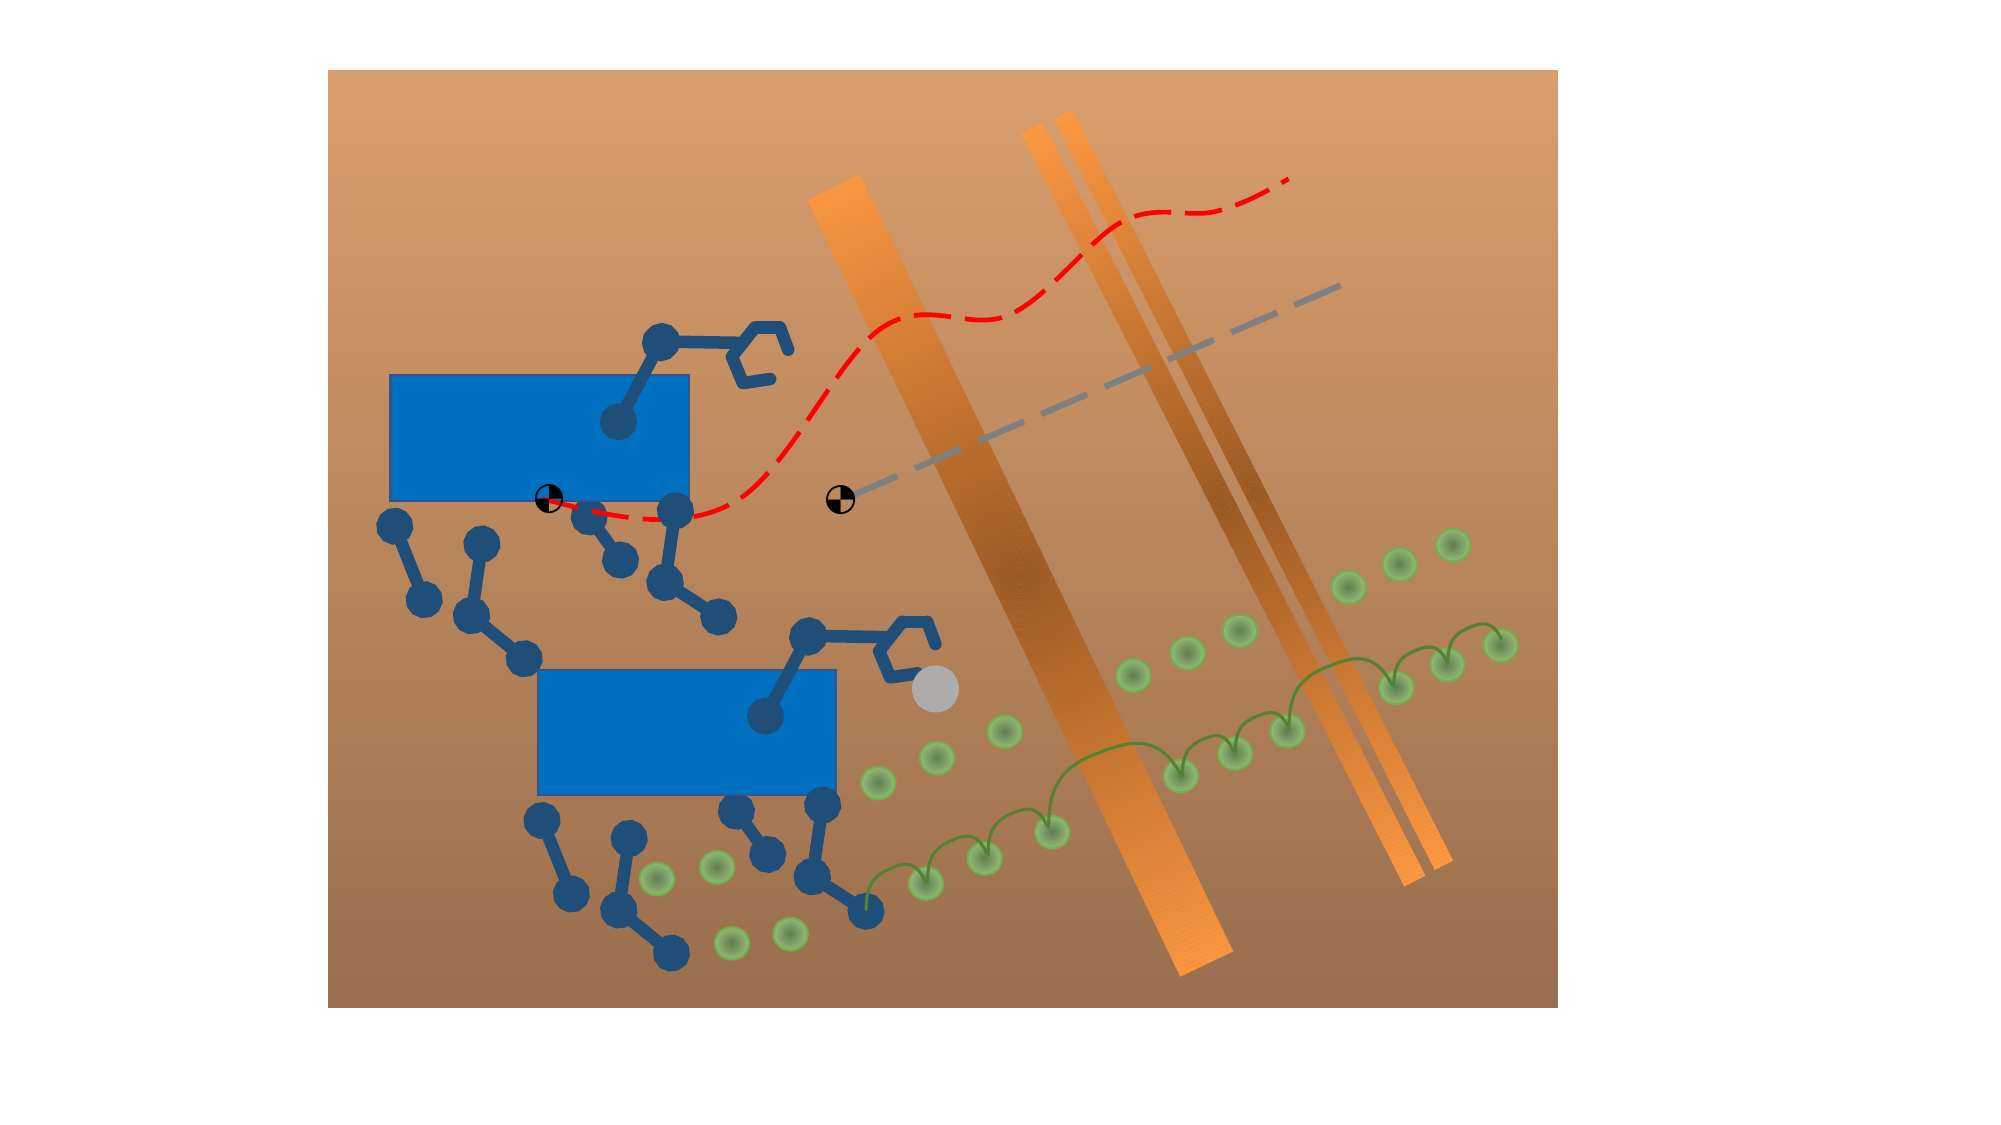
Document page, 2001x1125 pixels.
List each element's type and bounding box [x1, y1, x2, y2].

text_box [328, 68, 1558, 1008]
